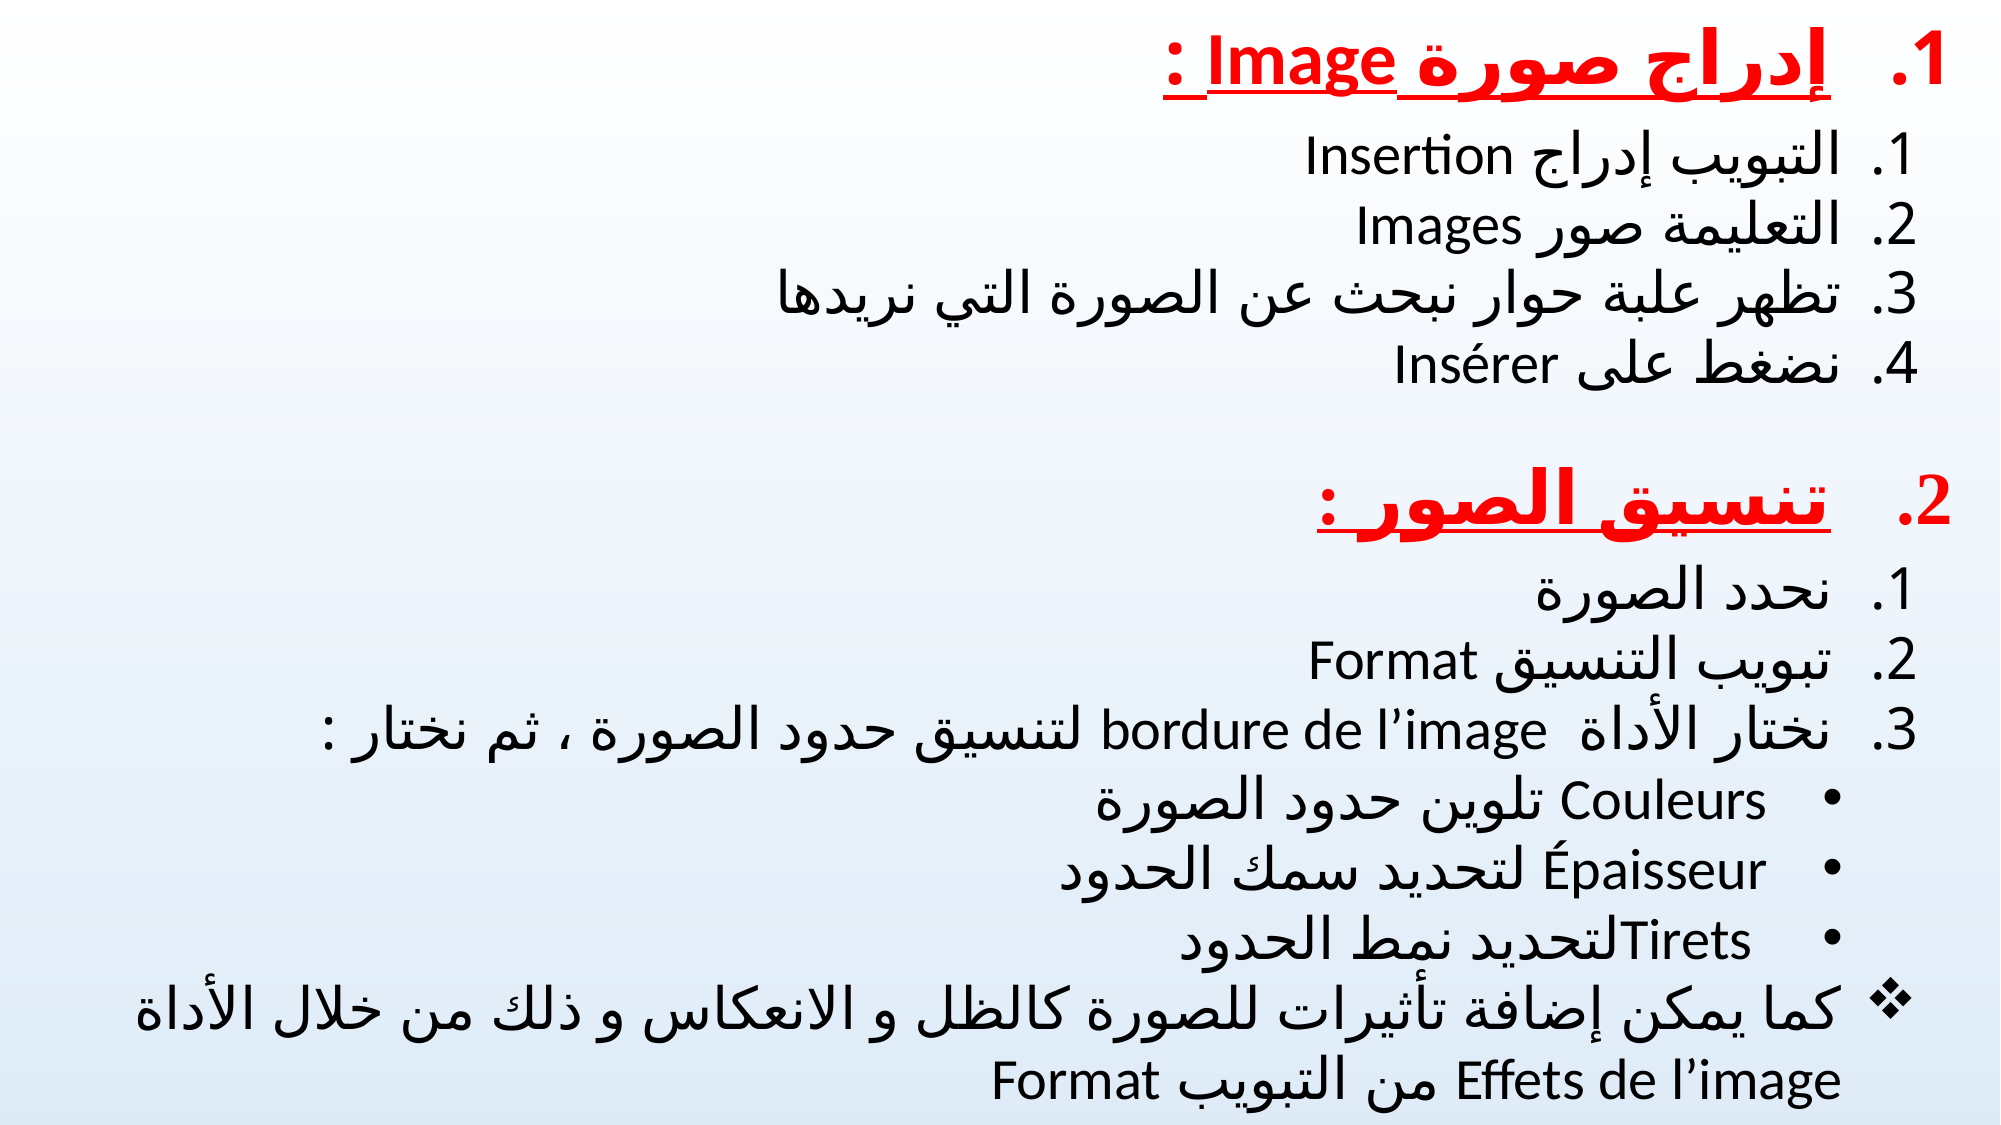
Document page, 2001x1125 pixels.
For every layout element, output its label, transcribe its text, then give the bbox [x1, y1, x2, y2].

text_box نحدد الصورة تبويب التنسيق Format نختار الأداة bordure de l’image لتنسيق حدود الصورة ، ثم نختار : Couleurs تلوين حدود الصورة Épaisseur لتحديد سمك الحدود Tiretsلتحديد نمط الحدود كما يمكن إضافة تأثيرات للصورة كالظل و الانعكاس و ذلك من خلال الأداة Effets de l’image من التبويب Format [0, 543, 1933, 1119]
text_box التبويب إدراج Insertion التعليمة صور Images تظهر علبة حوار نبحث عن الصورة التي نريدها نضغط على Insérer [0, 108, 1933, 403]
text_box إدراج صورة Image : [34, 2, 1968, 108]
text_box تنسيق الصور : [34, 442, 1968, 547]
